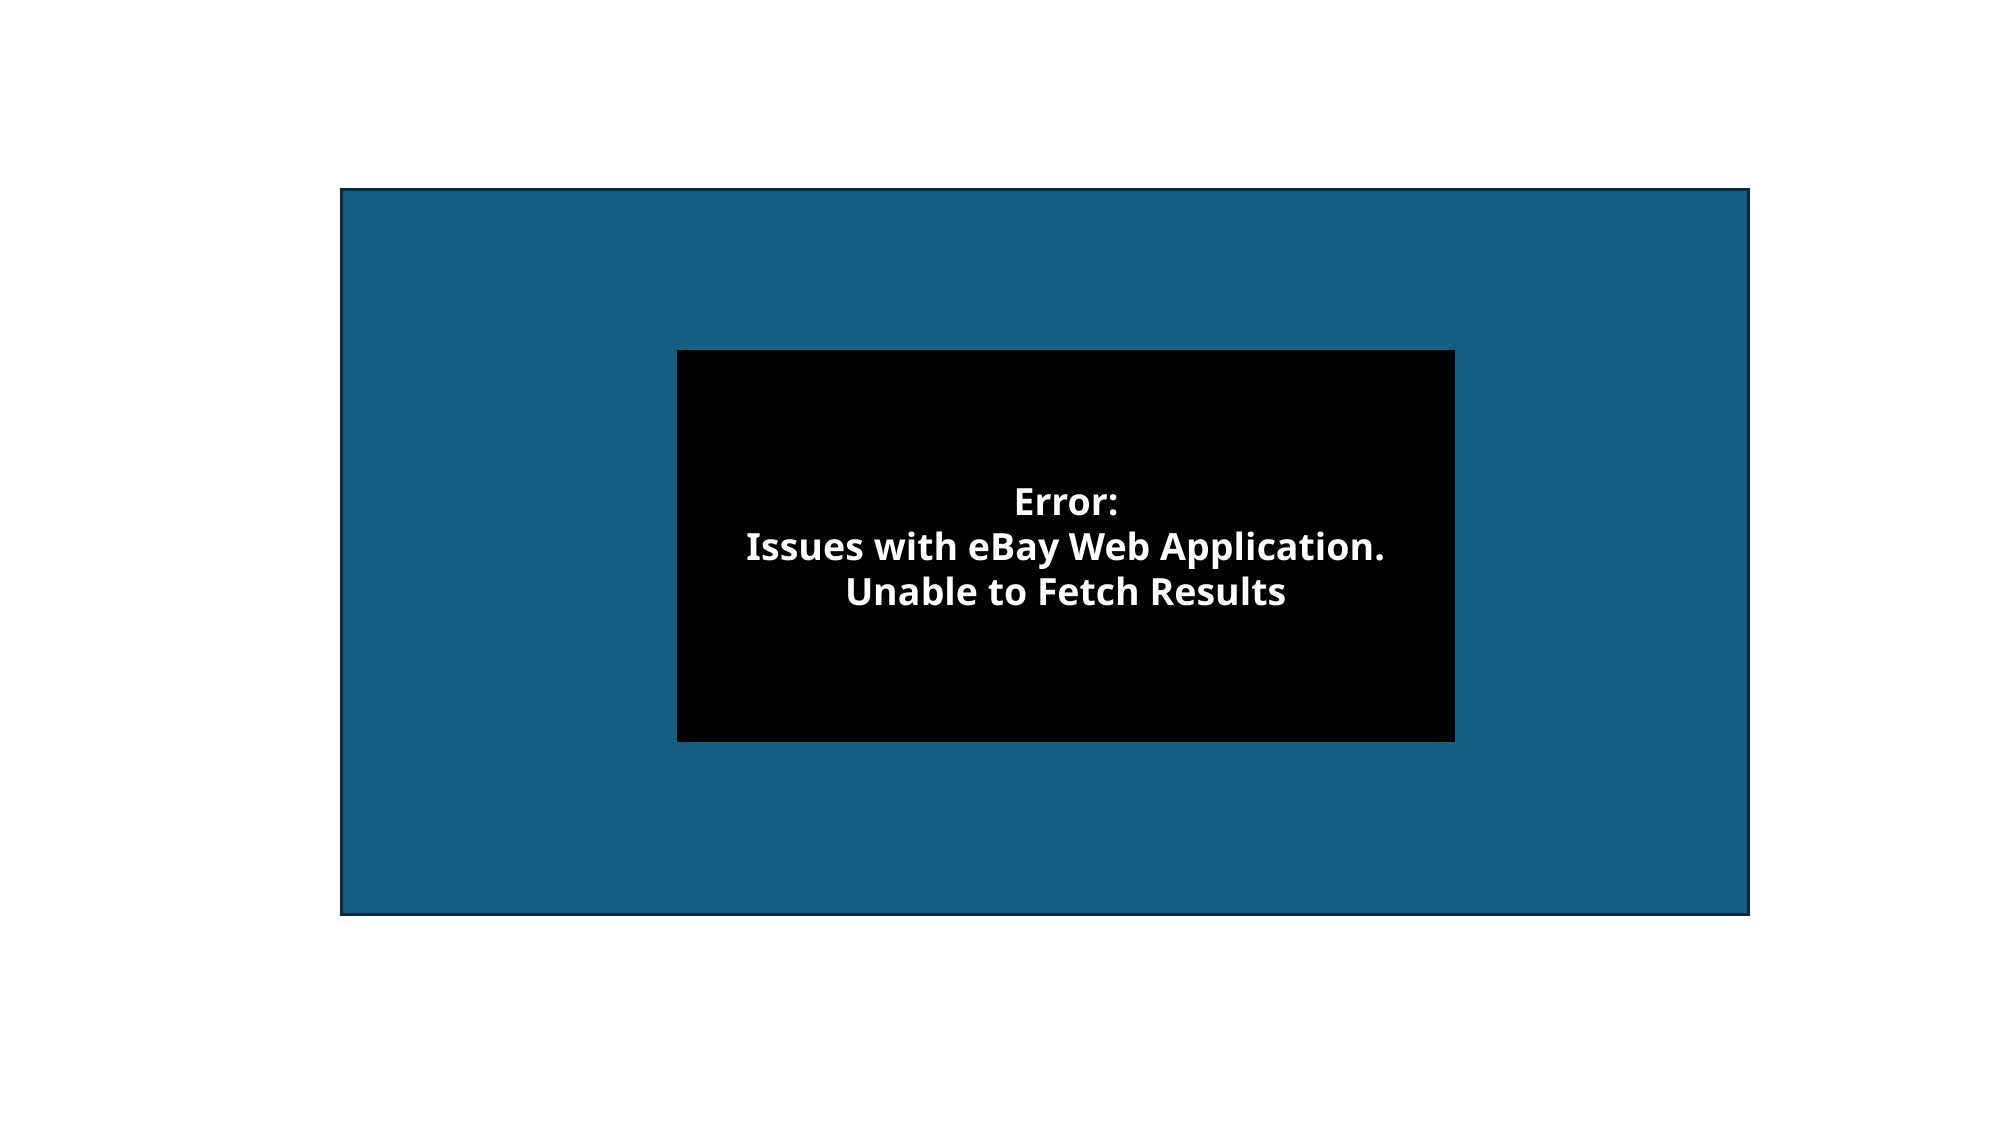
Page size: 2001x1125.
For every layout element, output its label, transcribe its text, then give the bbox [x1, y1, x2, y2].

text_box [677, 350, 1455, 742]
text_box [340, 188, 1750, 916]
text_box Error: Issues with eBay Web Application. Unable to Fetch Results [731, 470, 1401, 620]
